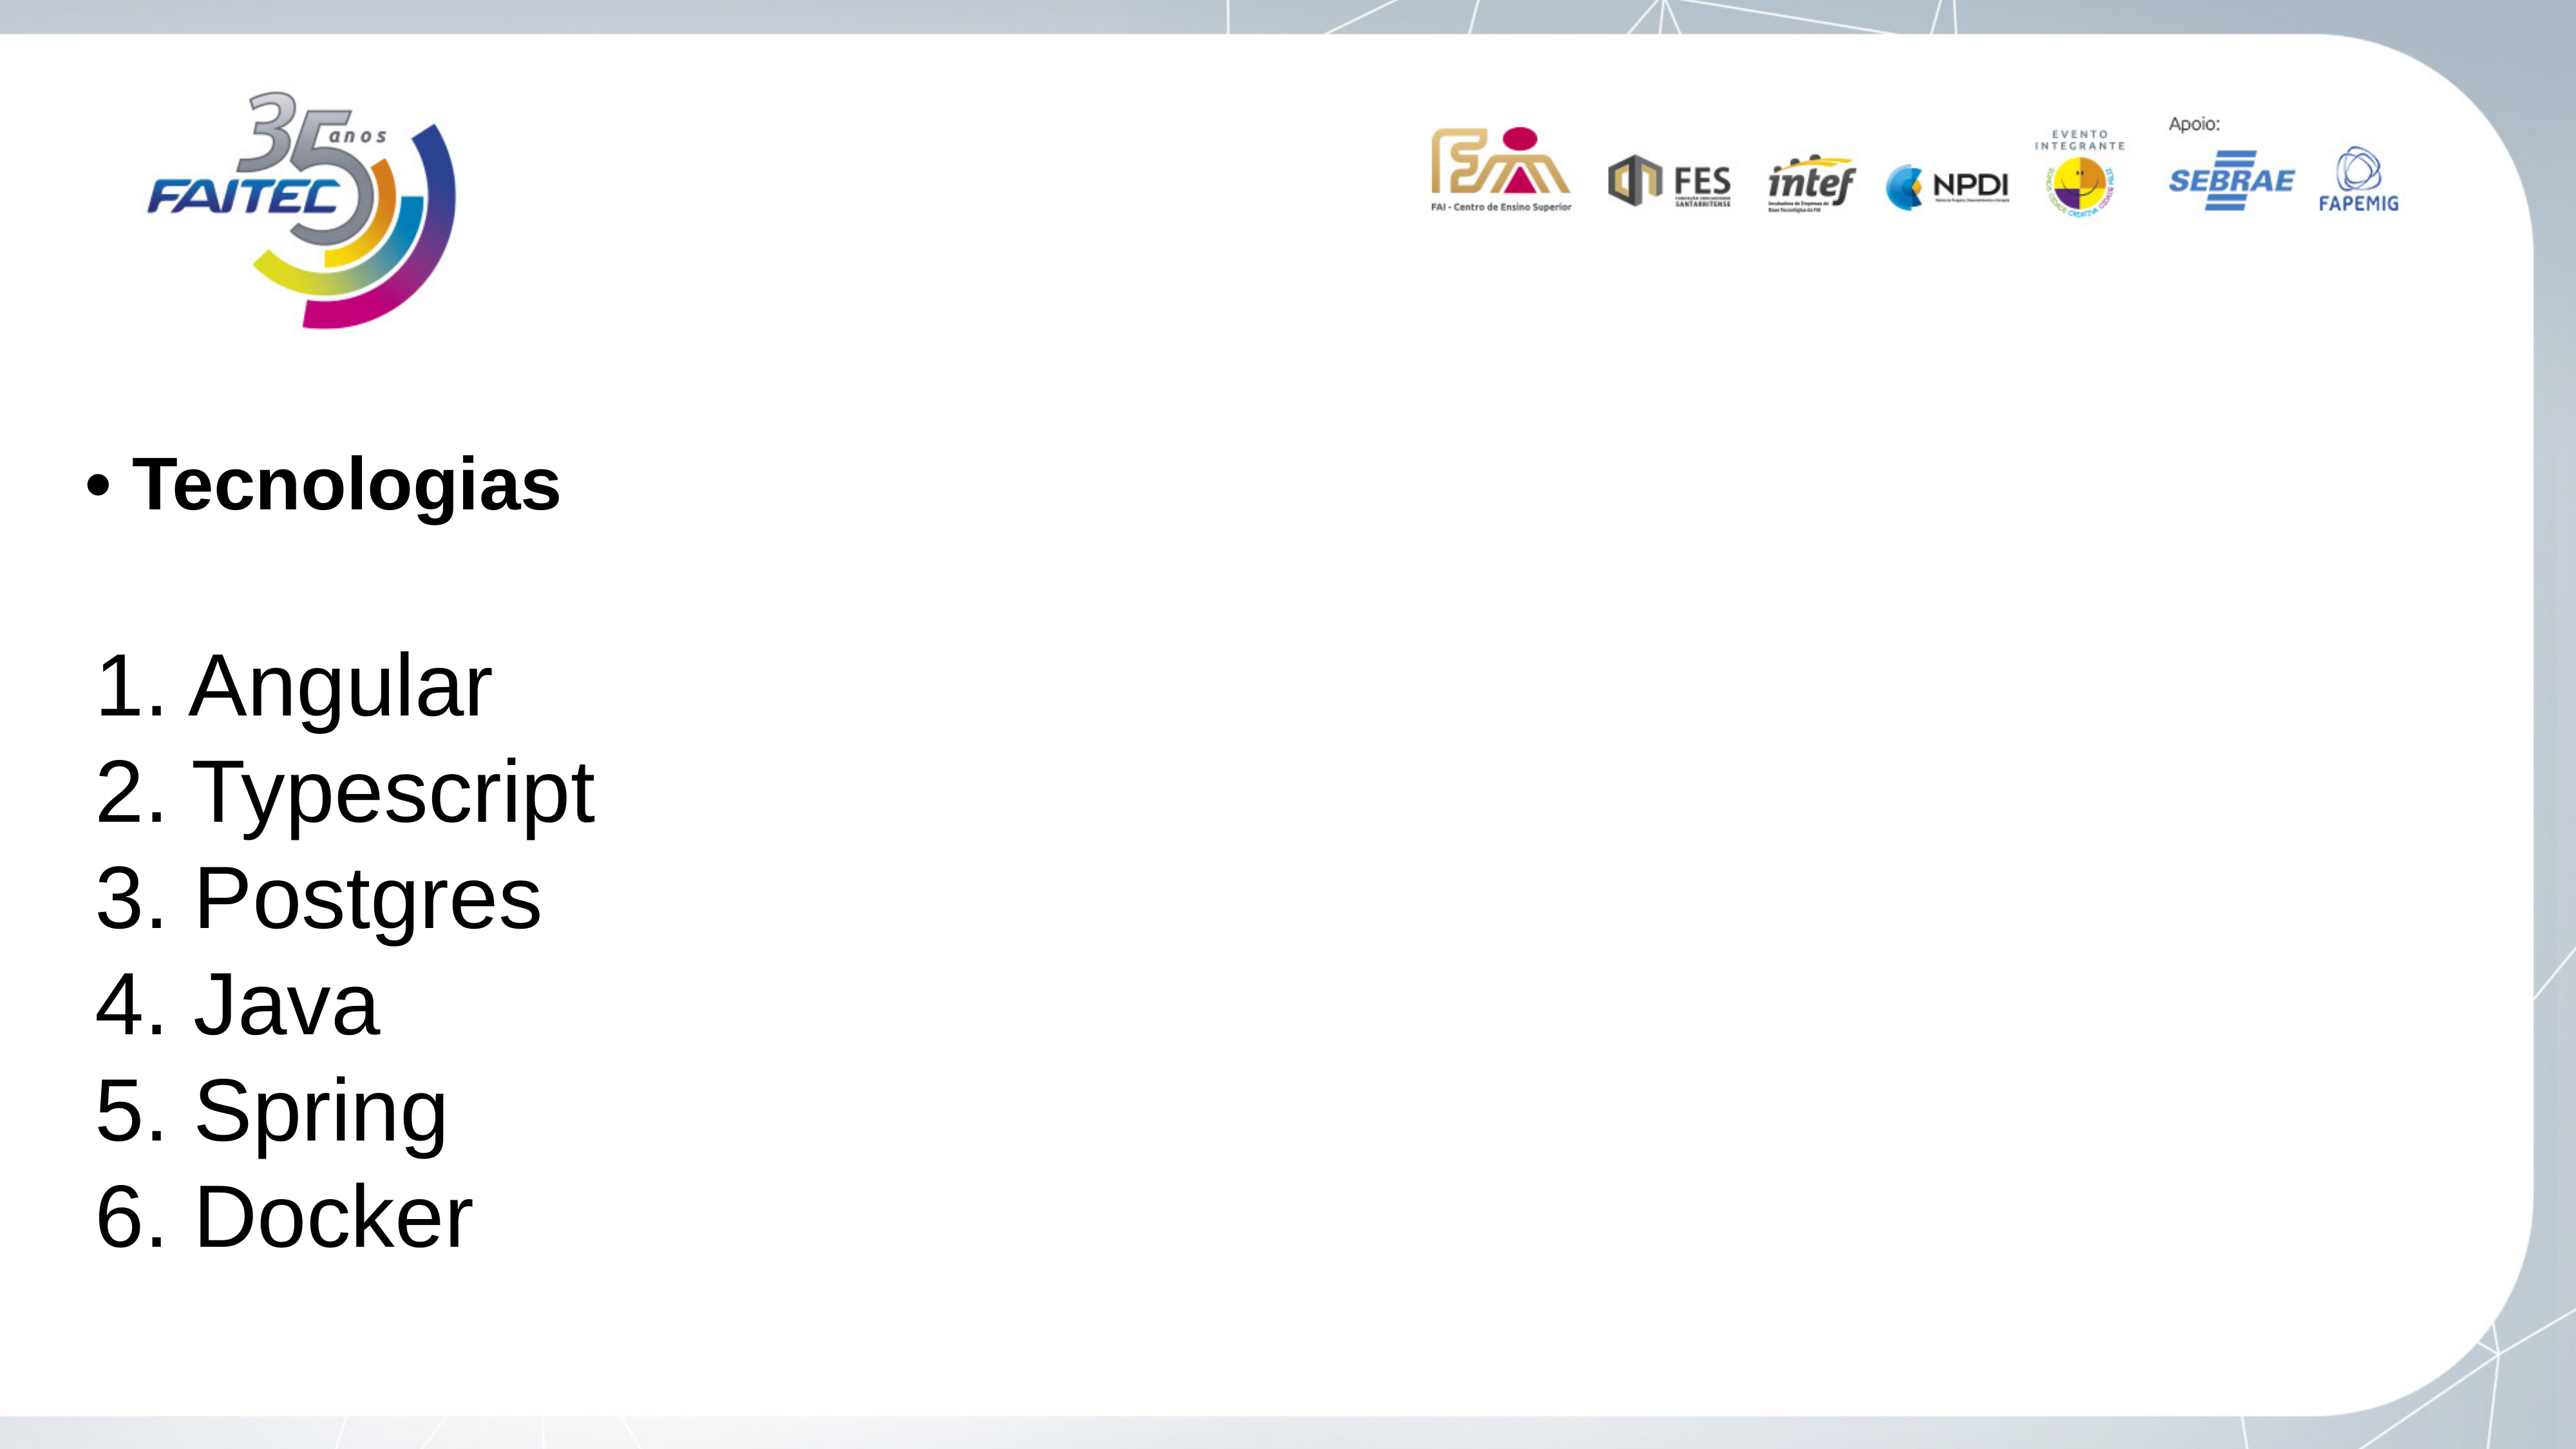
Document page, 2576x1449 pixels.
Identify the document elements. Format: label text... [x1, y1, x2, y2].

text_box 1. Angular 2. Typescript 3. Postgres 4. Java 5. Spring 6. Docker [95, 627, 2434, 1222]
text_box • Tecnologias [76, 418, 2377, 572]
picture [0, 0, 2576, 1449]
